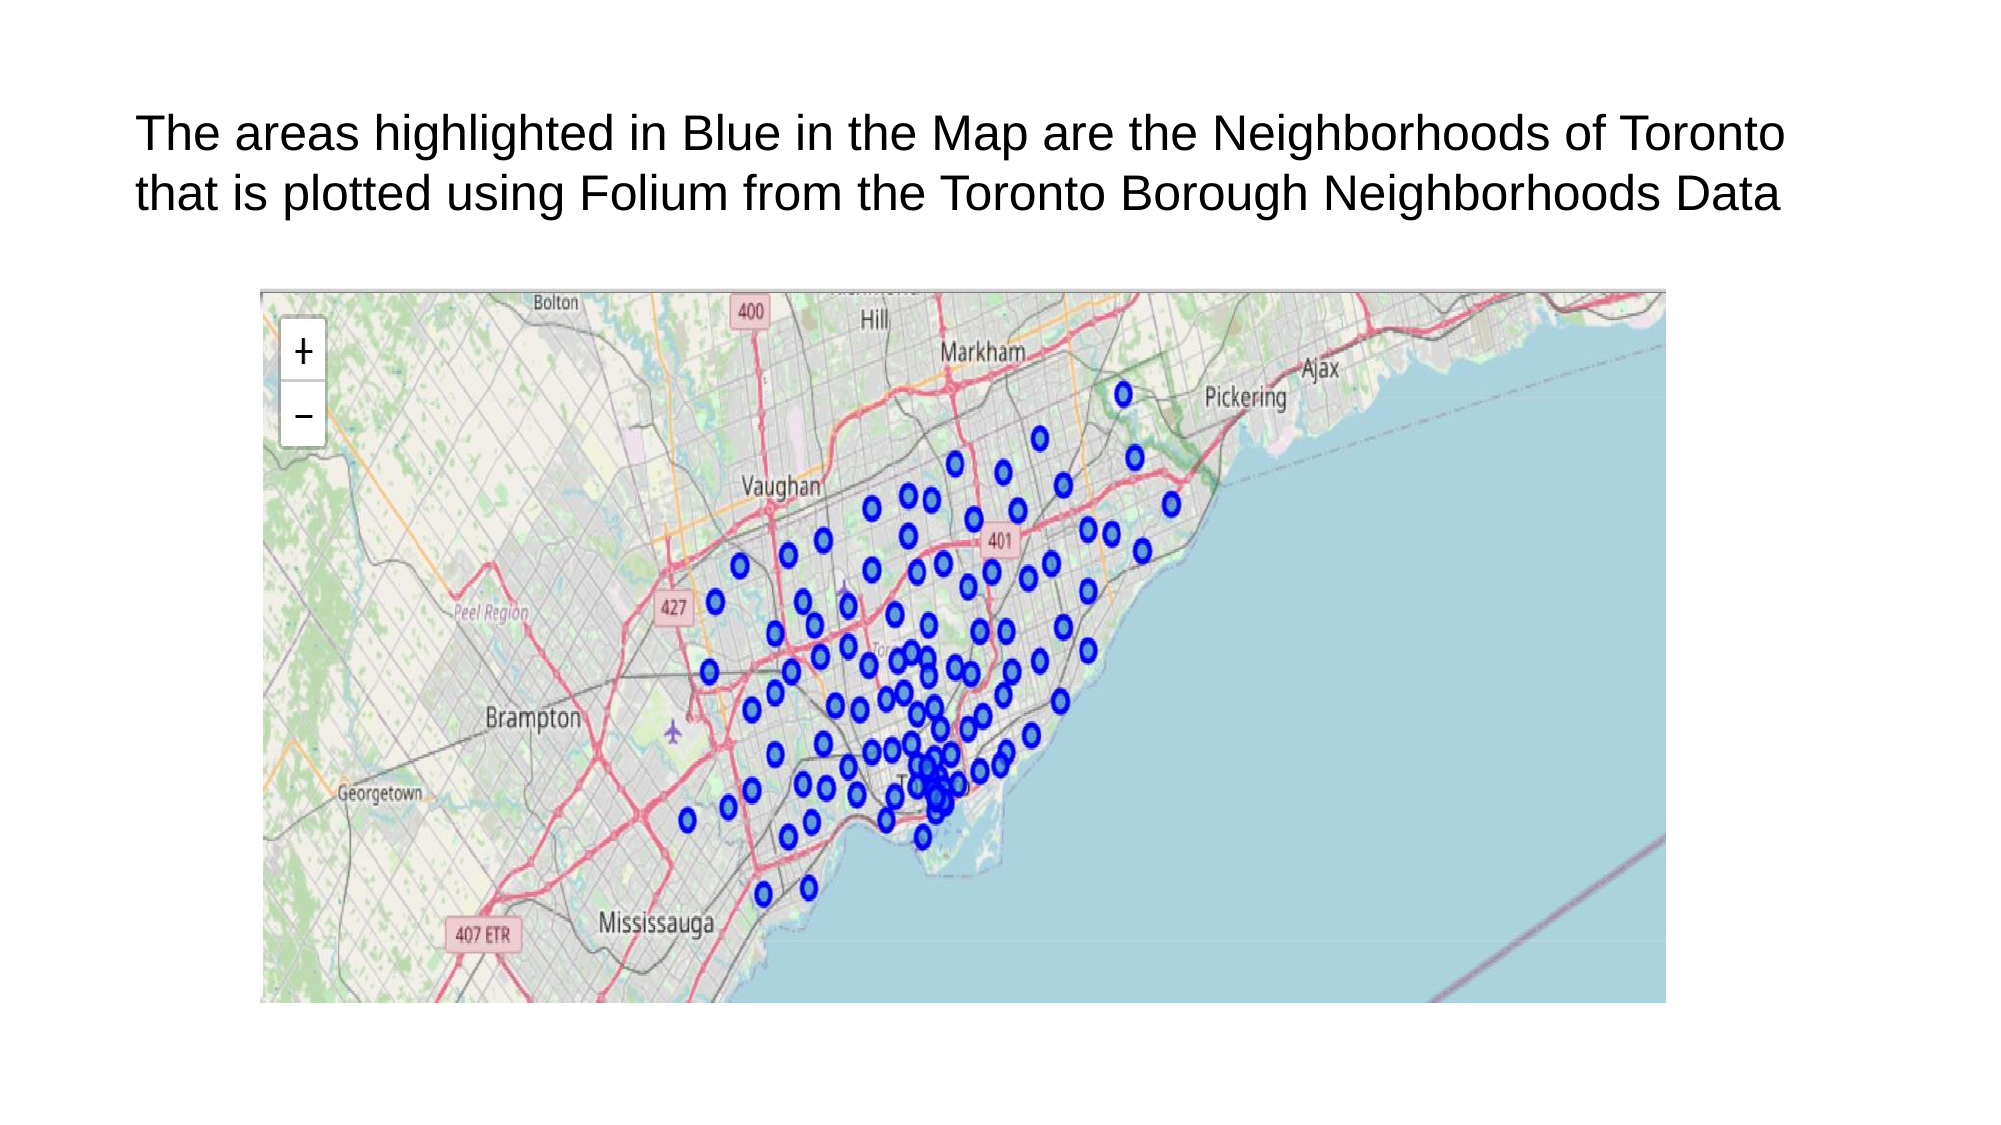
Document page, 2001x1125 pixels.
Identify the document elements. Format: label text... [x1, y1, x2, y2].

text_box The areas highlighted in Blue in the Map are the Neighborhoods of Toronto that is plotted using Folium from the Toronto Borough Neighborhoods Data [120, 92, 1835, 228]
picture [260, 288, 1666, 1004]
